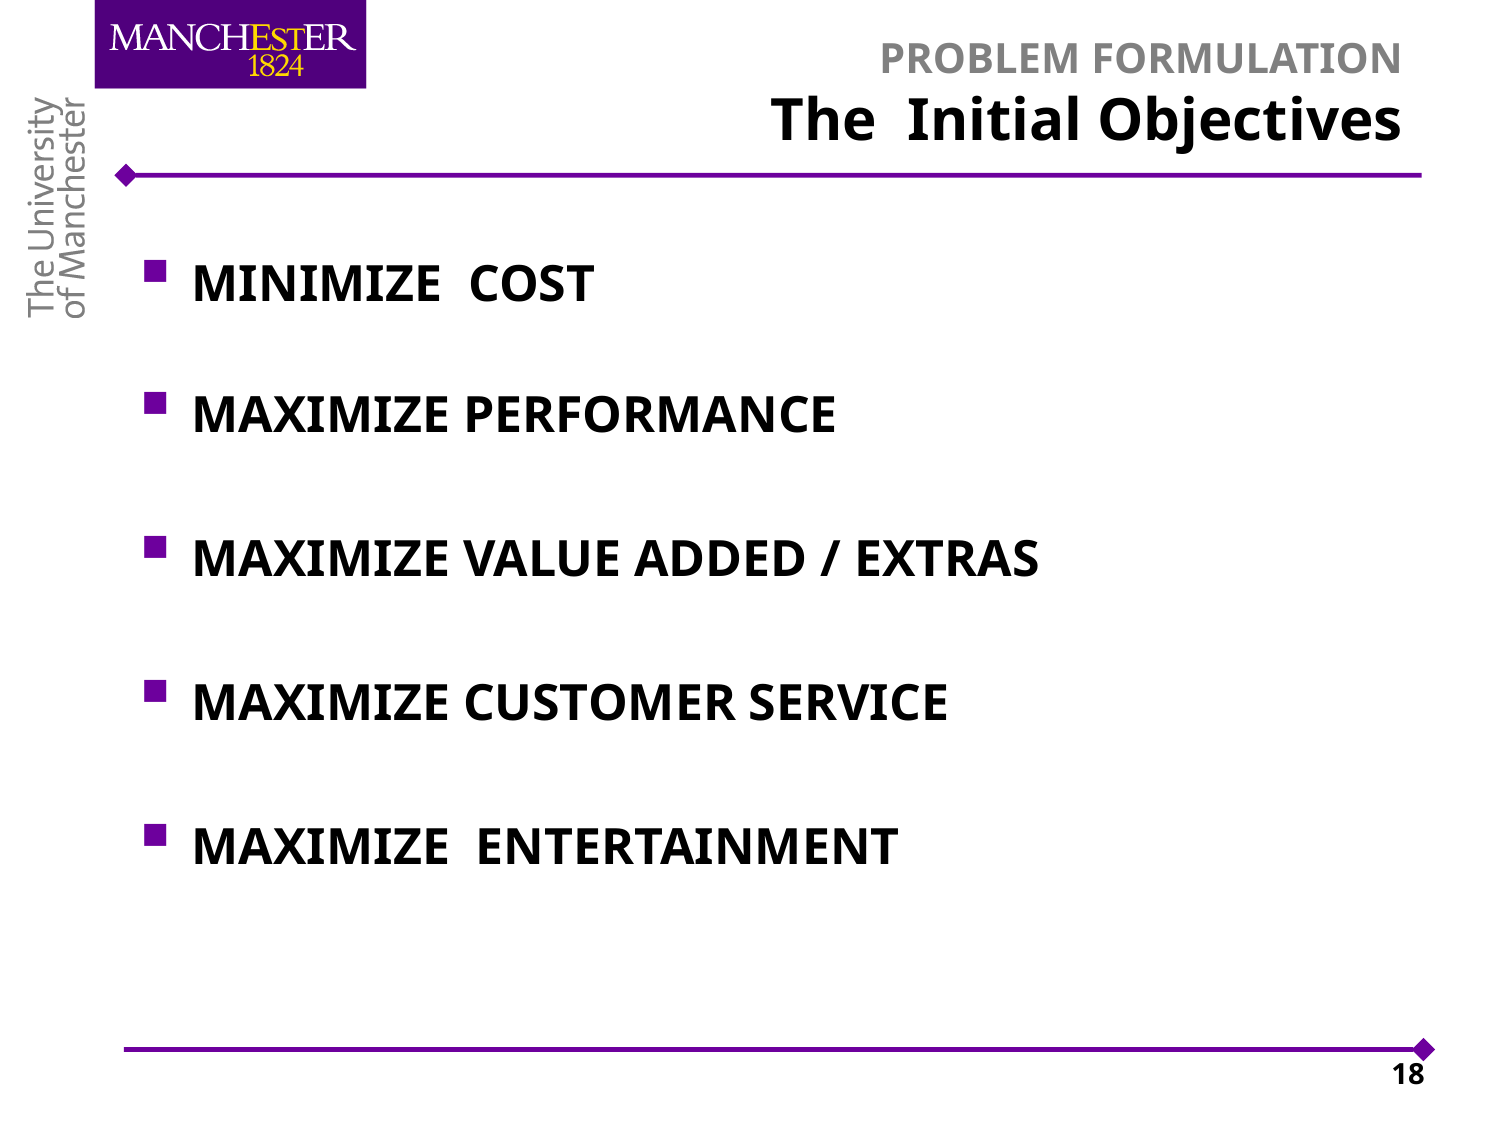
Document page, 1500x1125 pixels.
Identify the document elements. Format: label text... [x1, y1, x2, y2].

picture [0, 0, 384, 318]
list MINIMIZE COST MAXIMIZE PERFORMANCE MAXIMIZE VALUE ADDED / EXTRAS MAXIMIZE CUSTOMER SERVICE MAXIMIZE ENTERTAINMENT [123, 231, 1469, 1036]
title PROBLEM FORMULATION The Initial Objectives [395, 24, 1418, 161]
slide_number 18 [1074, 1058, 1426, 1103]
